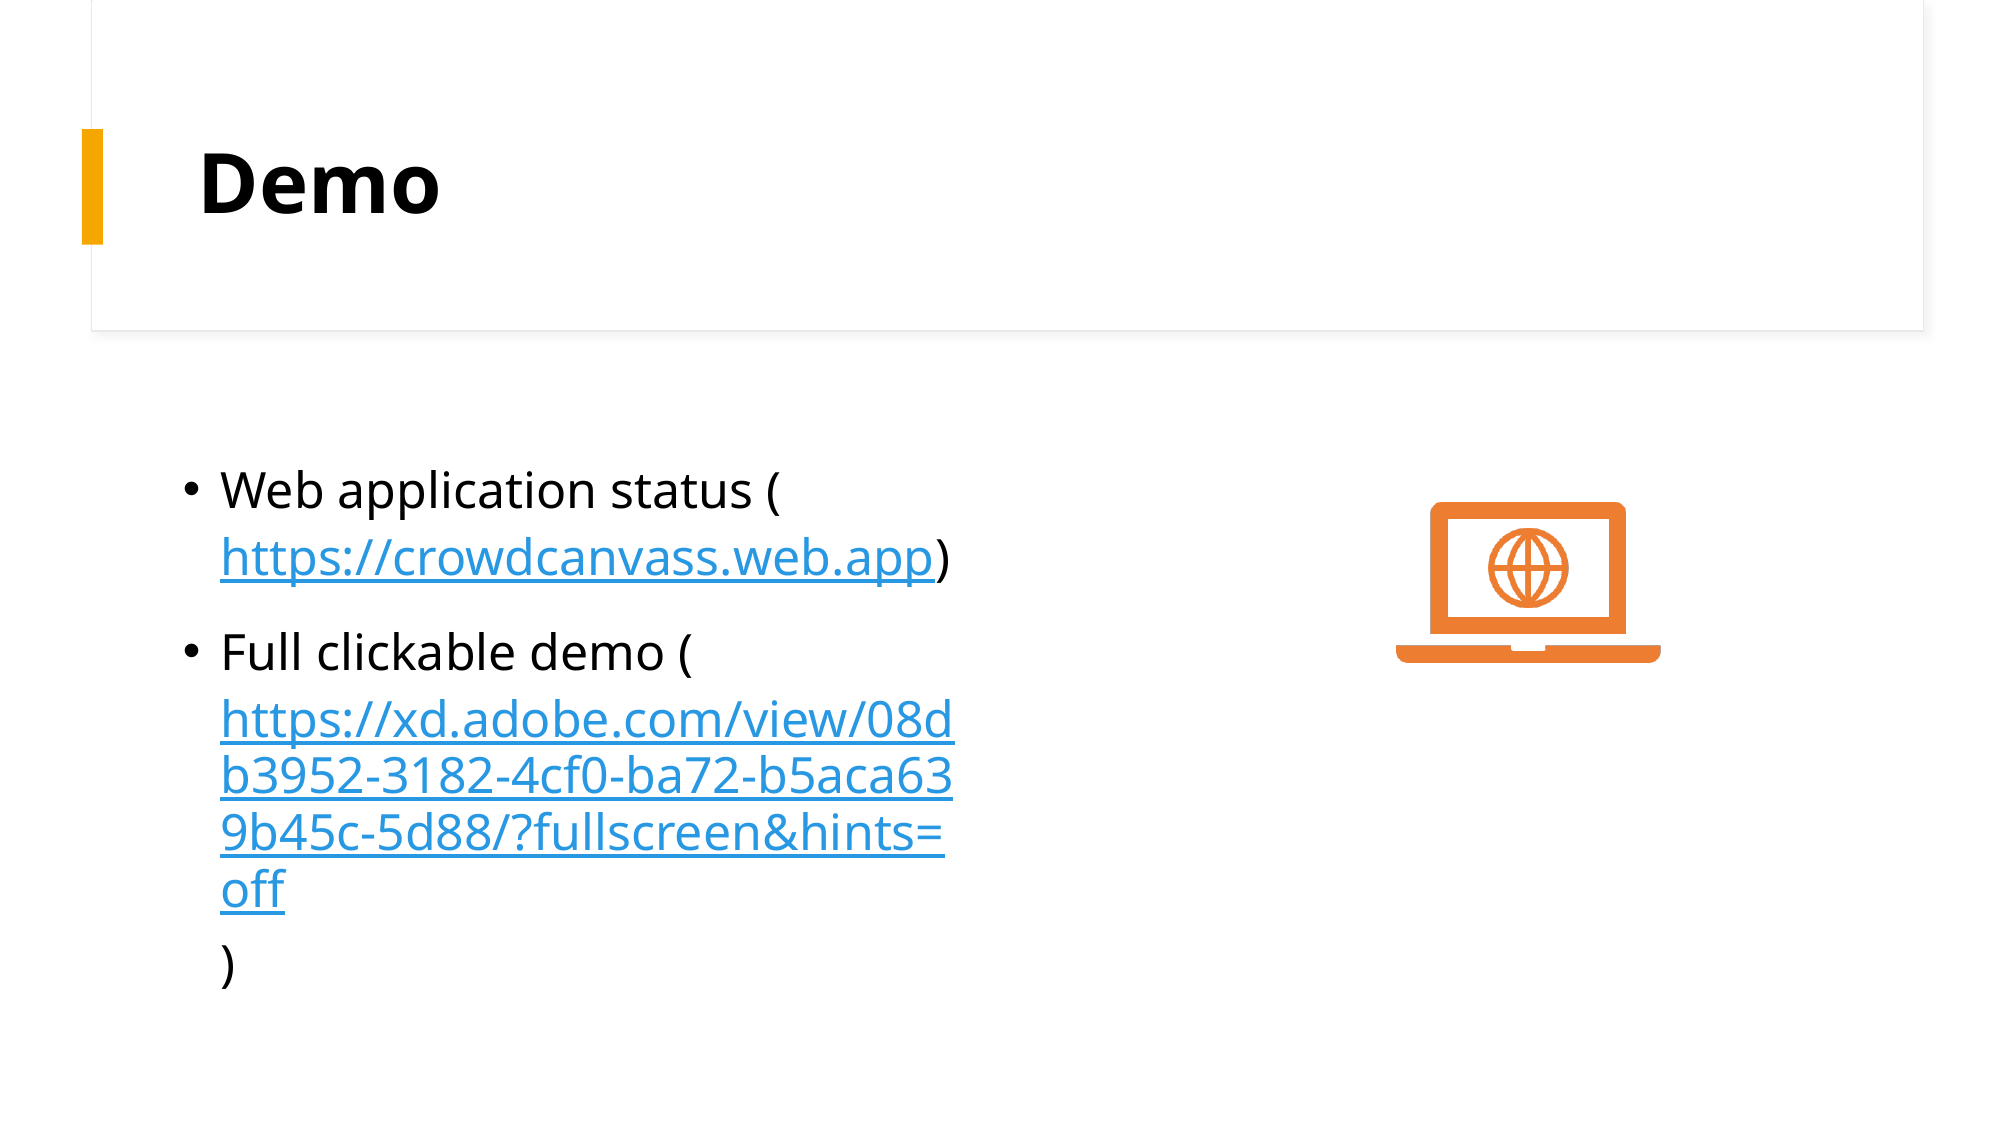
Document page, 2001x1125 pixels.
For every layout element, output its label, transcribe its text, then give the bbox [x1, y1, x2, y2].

picture [1390, 444, 1666, 720]
title Demo [183, 90, 1851, 284]
list Web application status (https://crowdcanvass.web.app) Full clickable demo (https://xd.adobe.com/view/08db3952-3182-4cf0-ba72-b5aca639b45c-5d88/?fullscreen&hints=off) [168, 444, 978, 1051]
